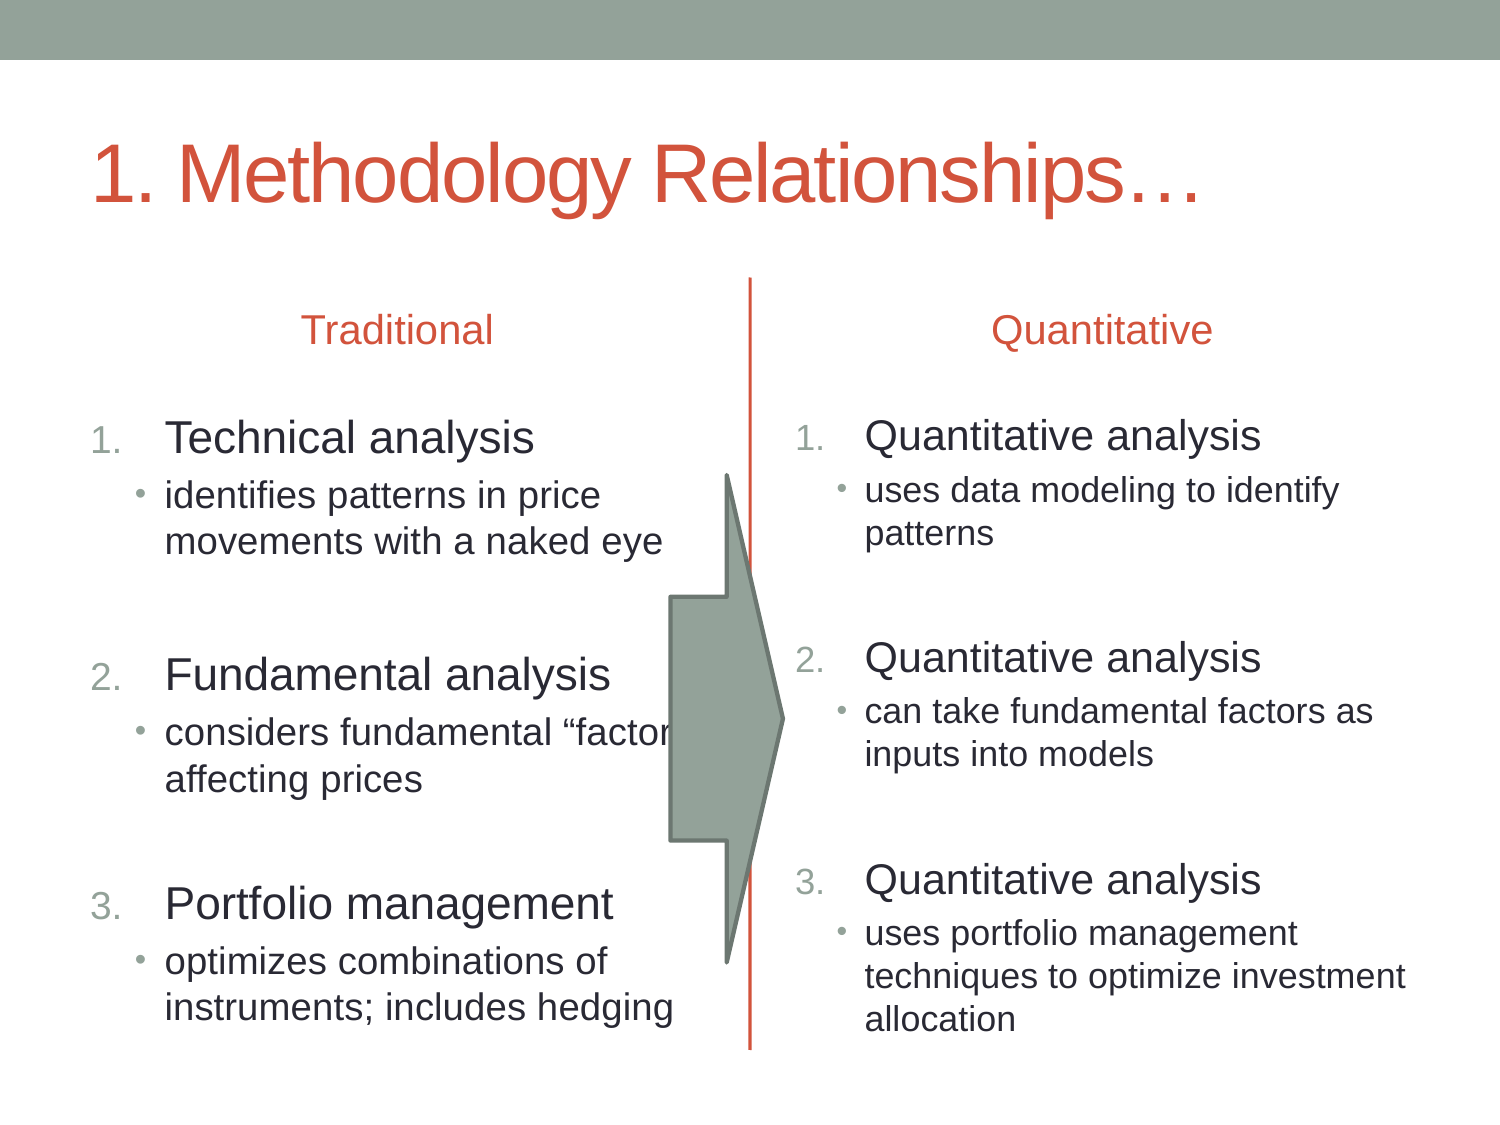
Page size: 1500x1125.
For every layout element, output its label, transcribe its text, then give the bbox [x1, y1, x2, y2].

list Traditional [75, 275, 720, 380]
text_box [668, 472, 786, 965]
list Quantitative [780, 275, 1425, 380]
list Technical analysis identifies patterns in price movements with a naked eye Fundamental analysis considers fundamental “factors” affecting prices Portfolio management optimizes combinations of instruments; includes hedging [75, 399, 720, 1049]
list Quantitative analysis uses data modeling to identify patterns Quantitative analysis can take fundamental factors as inputs into models Quantitative analysis uses portfolio management techniques to optimize investment allocation [780, 399, 1425, 1049]
title 1. Methodology Relationships… [75, 87, 1425, 250]
